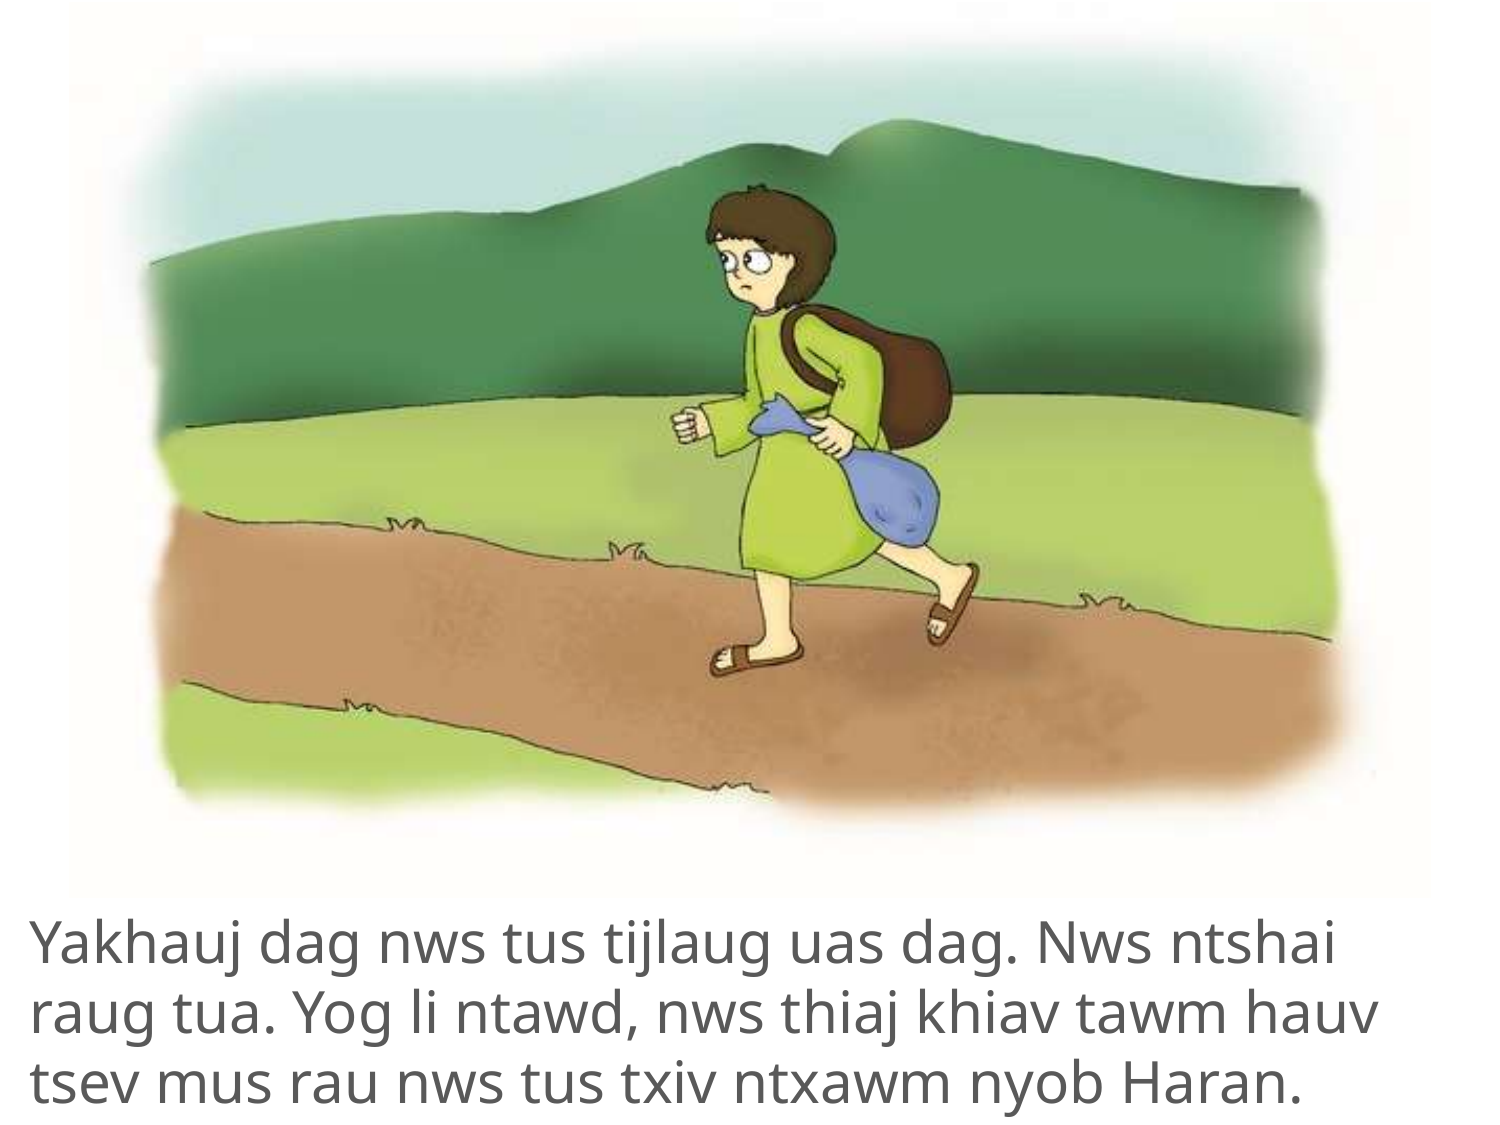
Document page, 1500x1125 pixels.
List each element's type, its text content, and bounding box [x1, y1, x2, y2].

picture [69, 1, 1431, 899]
text_box Yakhauj dag nws tus tijlaug uas dag. Nws ntshai raug tua. Yog li ntawd, nws thiaj khiav tawm hauv tsev mus rau nws tus txiv ntxawm nyob Haran. [14, 897, 1486, 1123]
